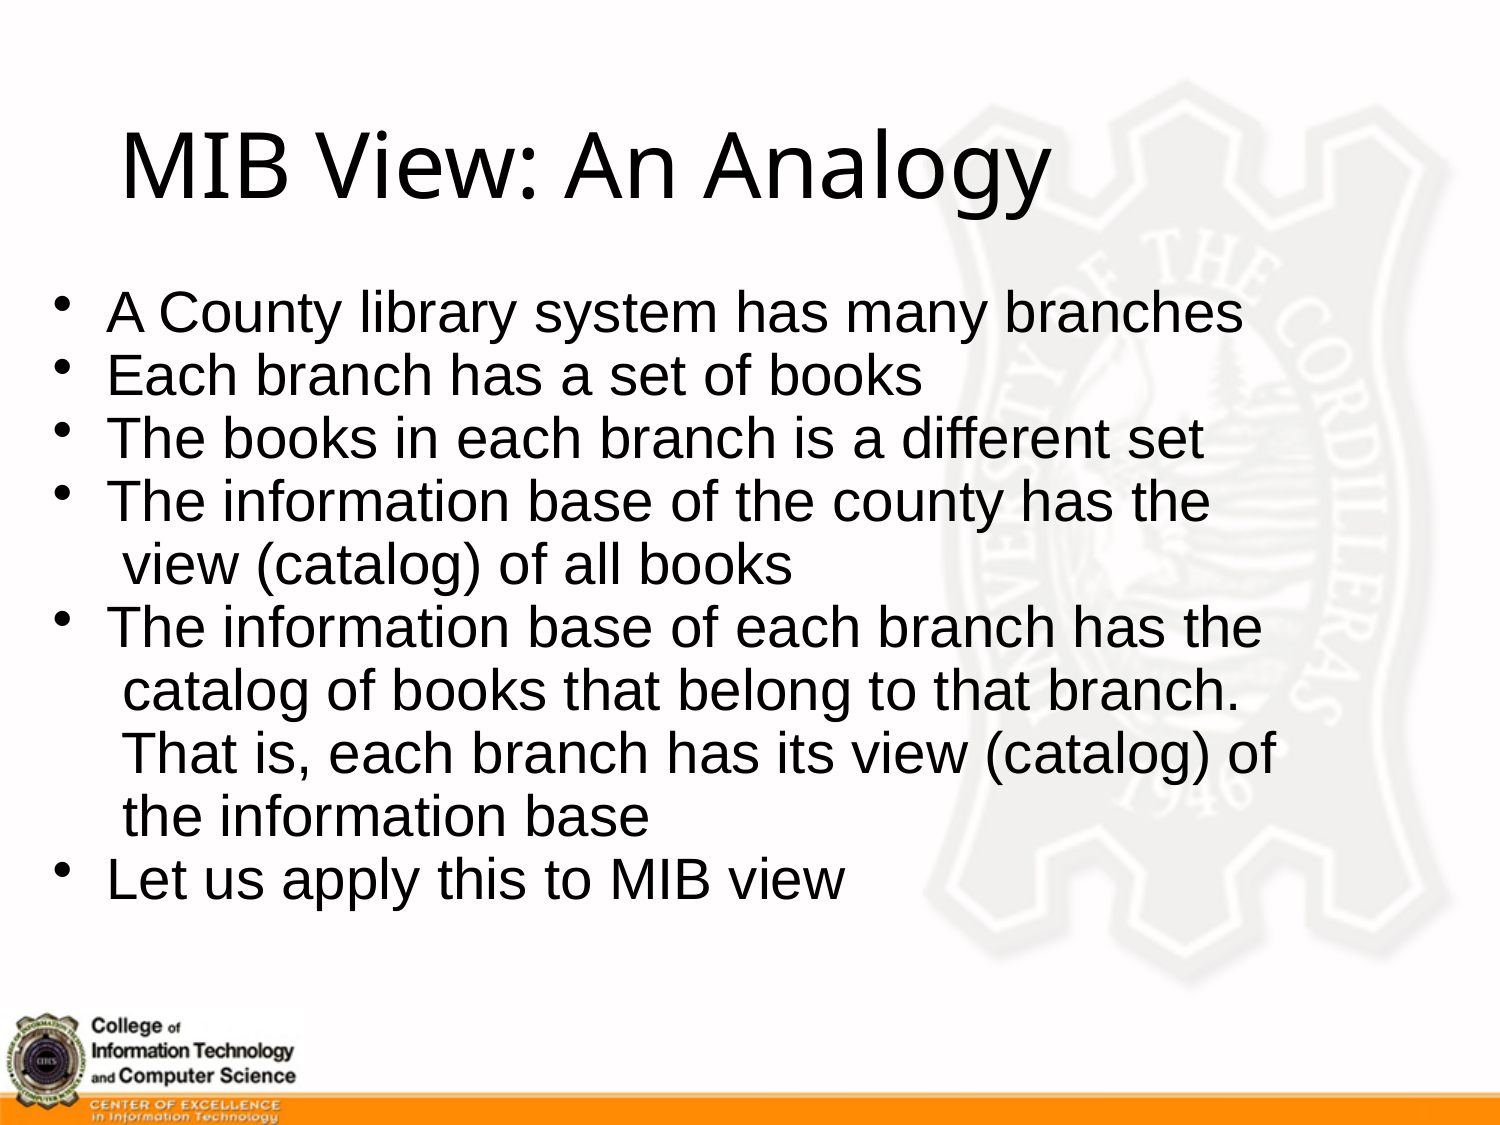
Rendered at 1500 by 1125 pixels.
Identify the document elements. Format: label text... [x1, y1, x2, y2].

picture [0, 0, 1500, 1125]
title MIB View: An Analogy [103, 59, 1397, 275]
list A County library system has many branches Each branch has a set of books The books in each branch is a different set The information base of the county has the view (catalog) of all books The information base of each branch has the catalog of books that belong to that branch. That is, each branch has its view (catalog) of the information base Let us apply this to MIB view [37, 275, 1425, 1038]
